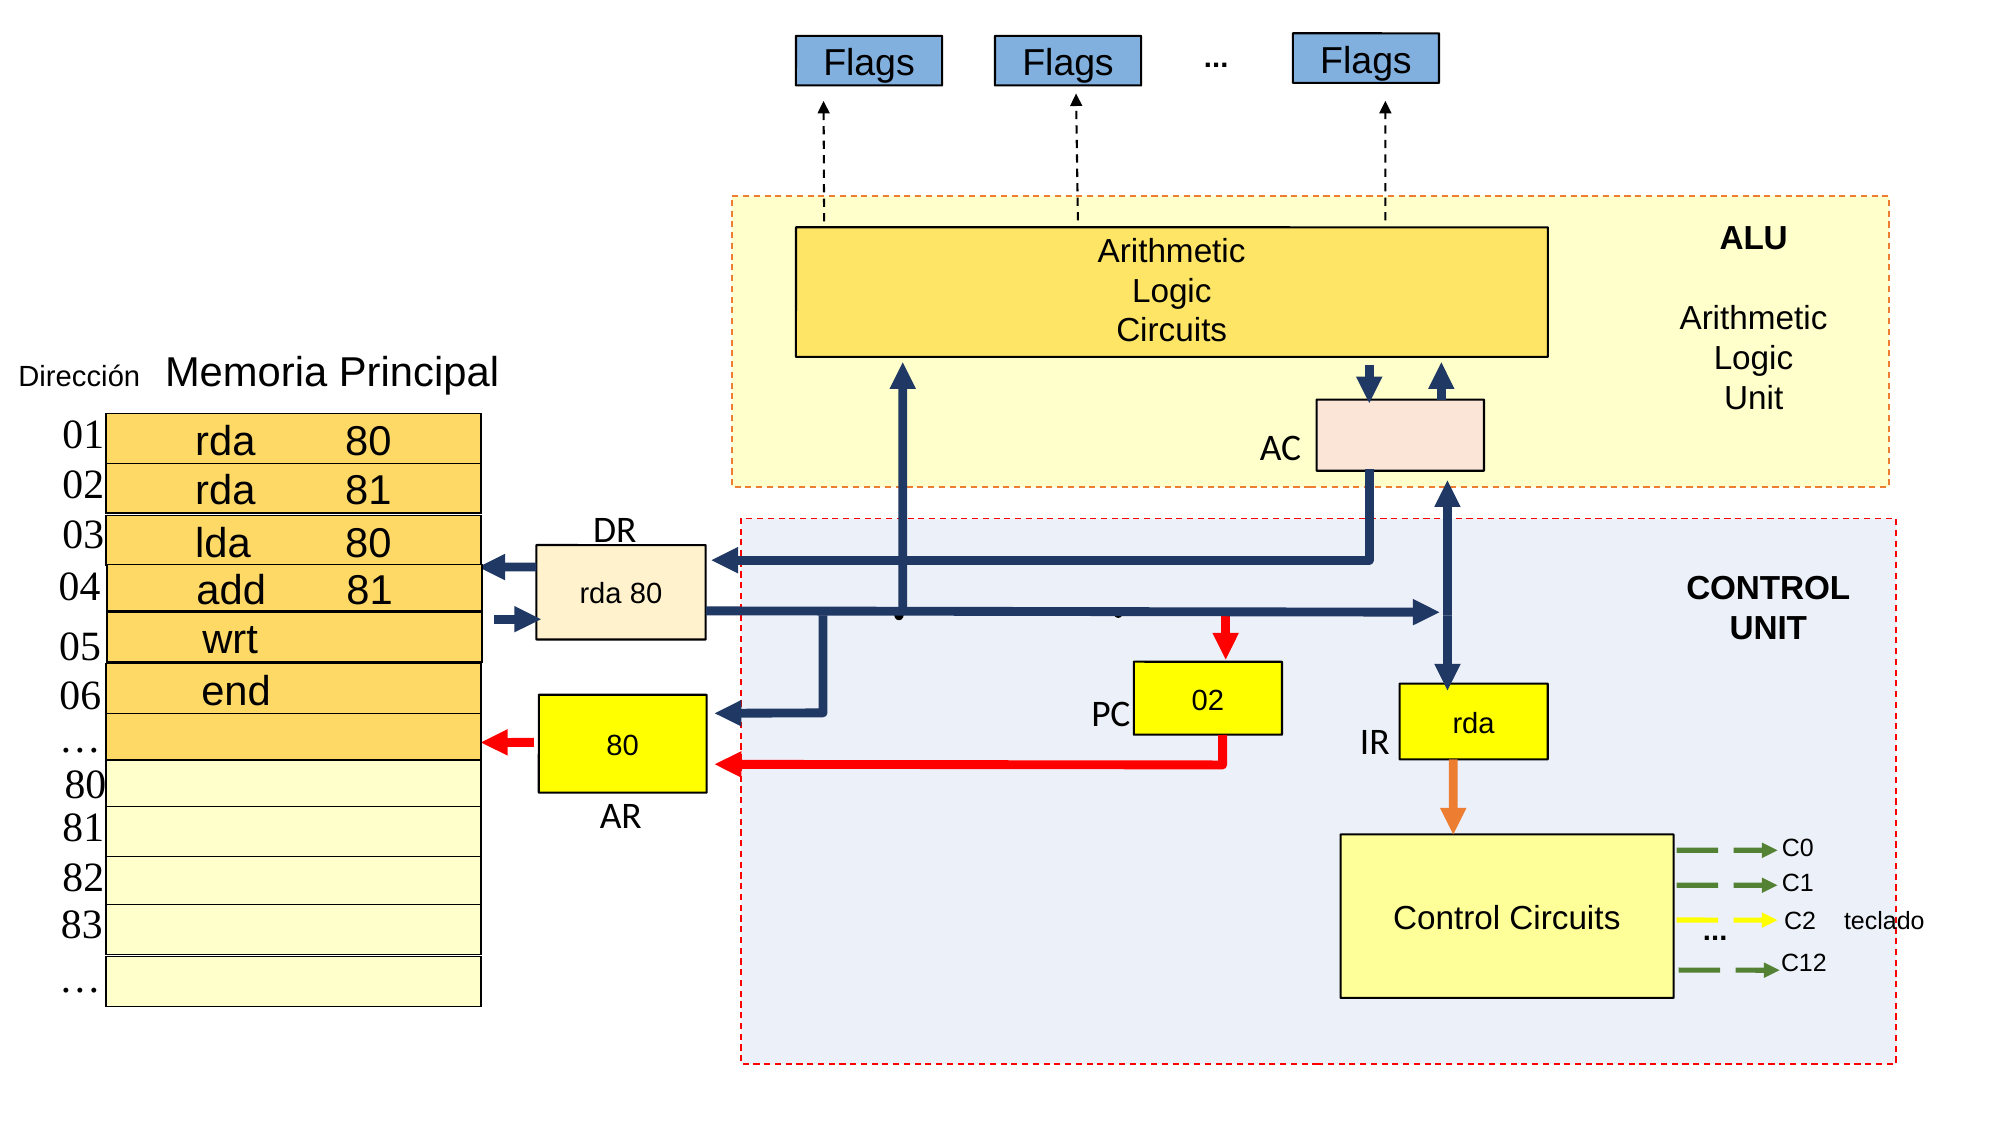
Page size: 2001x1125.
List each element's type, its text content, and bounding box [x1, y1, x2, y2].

text_box Dirección Memoria Principal [0, 337, 515, 403]
text_box AC [1245, 415, 1317, 476]
text_box [1764, 879, 1771, 892]
text_box [106, 760, 481, 806]
text_box [731, 195, 1889, 488]
text_box [106, 904, 481, 955]
text_box [714, 734, 1223, 771]
text_box add 81 [107, 564, 483, 611]
text_box [1435, 362, 1448, 400]
text_box C1 [1771, 865, 1825, 902]
text_box 83 [18, 902, 145, 941]
text_box 82 [20, 856, 106, 894]
text_box [1764, 913, 1778, 927]
text_box Flags [795, 35, 943, 86]
text_box rda 80 [536, 545, 706, 640]
text_box 80 [538, 694, 707, 793]
text_box IR [1345, 709, 1405, 770]
text_box [740, 518, 1896, 1065]
text_box … [16, 717, 144, 755]
text_box Flags [1292, 33, 1439, 83]
text_box [1447, 759, 1460, 835]
text_box [106, 714, 481, 760]
text_box [1441, 480, 1454, 615]
text_box ... [1190, 36, 1243, 81]
text_box C0 [1771, 830, 1825, 865]
text_box [1219, 612, 1232, 660]
text_box 02 [1133, 661, 1282, 735]
text_box PC [1076, 681, 1146, 742]
text_box [903, 469, 1370, 561]
text_box Control Circuits [1340, 834, 1674, 998]
text_box 04 [16, 564, 107, 603]
text_box 06 [17, 673, 144, 712]
text_box C2 teclado [1780, 901, 1957, 937]
text_box Arithmetic Logic Circuits [795, 227, 1548, 357]
text_box [1316, 399, 1484, 471]
text_box 03 [20, 513, 147, 551]
text_box C12 [1773, 946, 1835, 982]
text_box [1114, 612, 1122, 617]
text_box [1441, 615, 1454, 691]
text_box [1379, 100, 1392, 121]
text_box end [106, 663, 481, 714]
text_box wrt [107, 612, 483, 663]
text_box ... [1689, 909, 1742, 955]
text_box [494, 613, 541, 626]
text_box lda 80 [106, 515, 481, 564]
text_box [106, 856, 481, 904]
text_box [896, 362, 909, 614]
text_box … [16, 957, 144, 996]
text_box 81 [20, 806, 106, 844]
text_box Flags [994, 35, 1142, 86]
text_box 02 [20, 463, 106, 501]
text_box rda [1399, 683, 1548, 760]
text_box [1766, 963, 1773, 977]
text_box 05 [16, 624, 144, 663]
text_box [817, 100, 830, 114]
text_box [483, 560, 537, 574]
text_box 01 [20, 413, 106, 451]
text_box [106, 806, 481, 856]
text_box [481, 736, 534, 749]
text_box CONTROL UNIT [1663, 559, 1873, 654]
text_box 80 [22, 762, 106, 801]
text_box [903, 606, 1440, 619]
text_box [106, 956, 481, 1007]
text_box [1764, 844, 1771, 857]
text_box [1363, 364, 1376, 404]
text_box [895, 612, 903, 620]
text_box DR [578, 497, 652, 557]
text_box [714, 615, 824, 720]
text_box AR [585, 783, 657, 844]
text_box [711, 533, 902, 567]
text_box ALU Arithmetic Logic Unit [1644, 209, 1863, 424]
text_box rda 80 [106, 413, 481, 463]
text_box rda 81 [106, 463, 481, 514]
text_box [1070, 93, 1083, 110]
